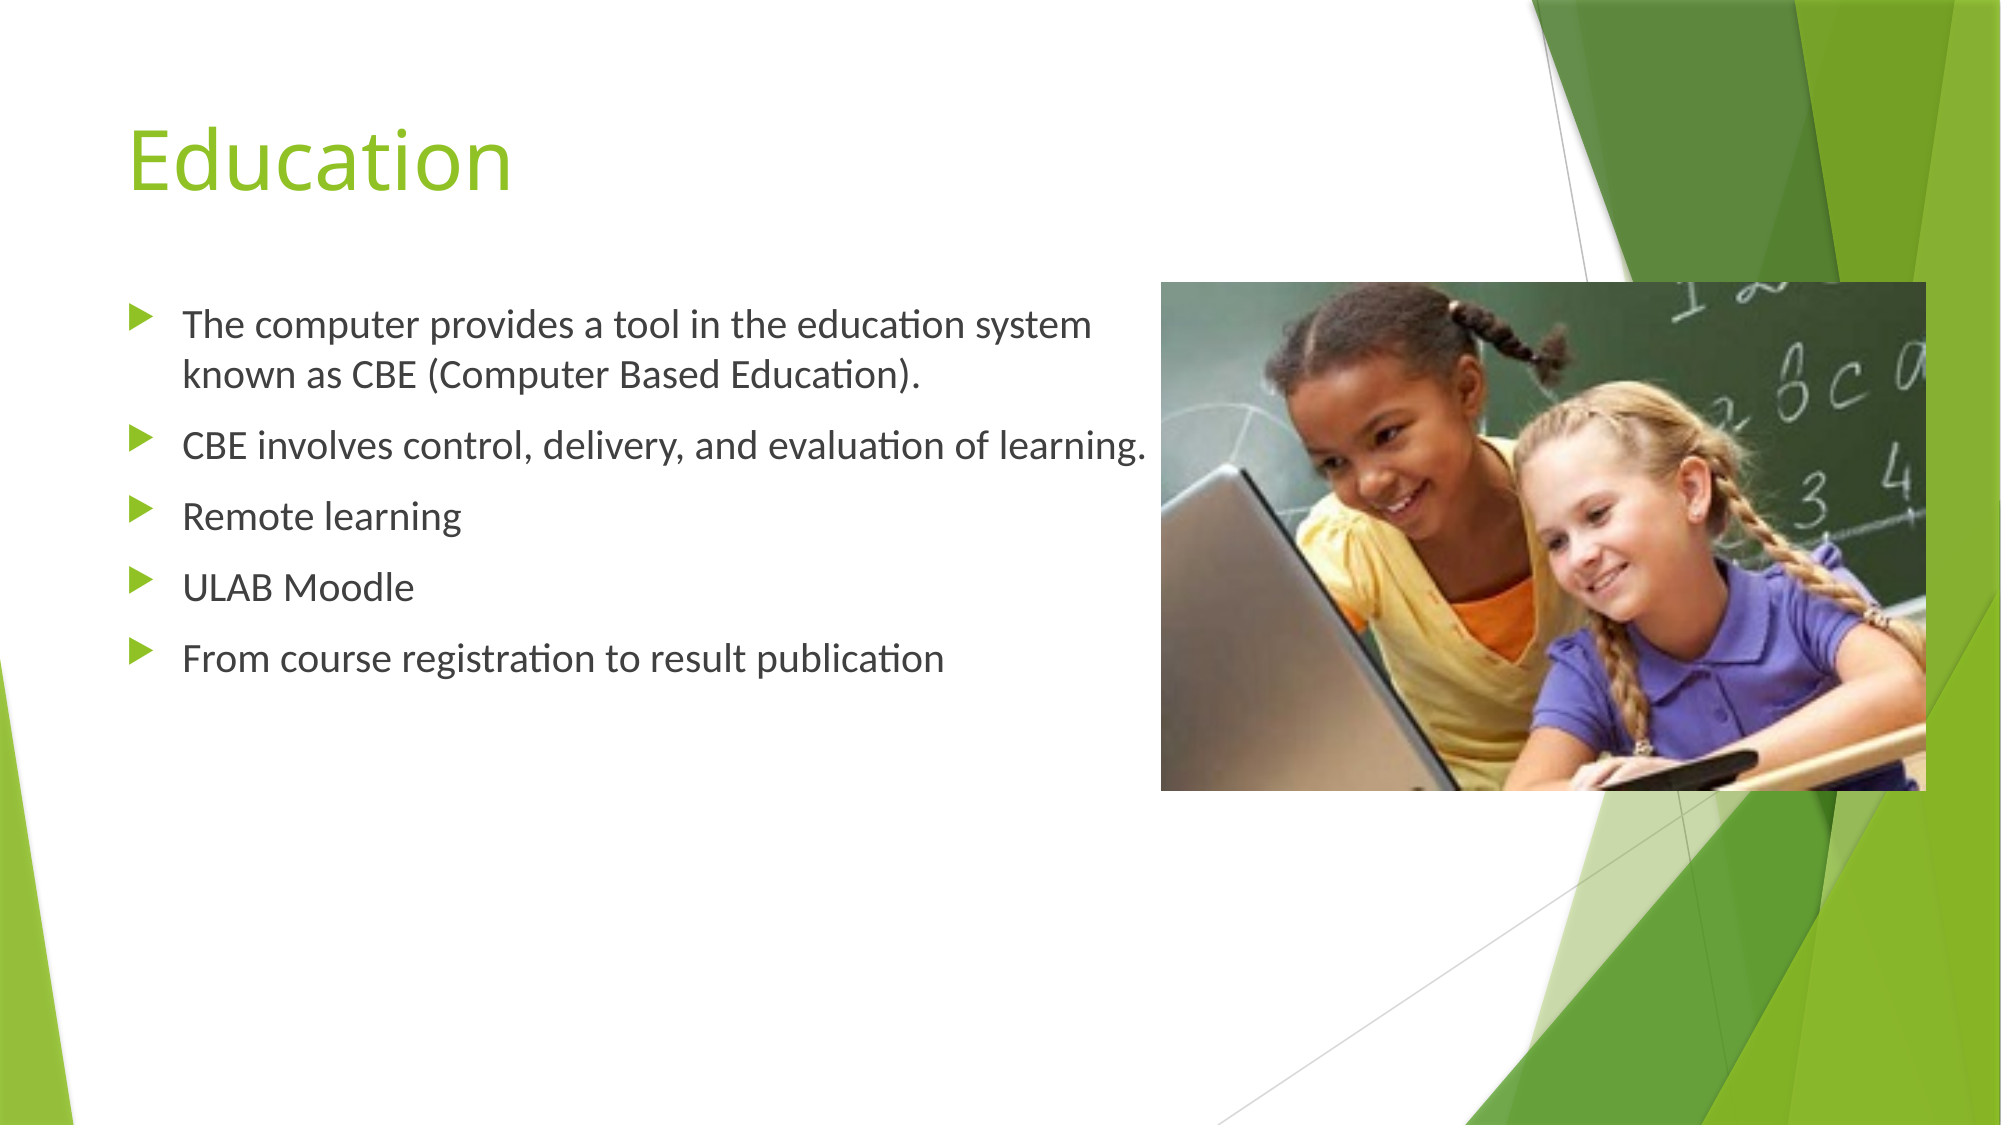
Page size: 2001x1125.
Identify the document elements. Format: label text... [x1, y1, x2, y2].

list The computer provides a tool in the education system known as CBE (Computer Based Education). CBE involves control, delivery, and evaluation of learning. Remote learning ULAB Moodle From course registration to result publication [111, 321, 1203, 883]
title Education [111, 99, 1522, 198]
text_box [111, 244, 1614, 321]
picture [1160, 281, 1926, 792]
